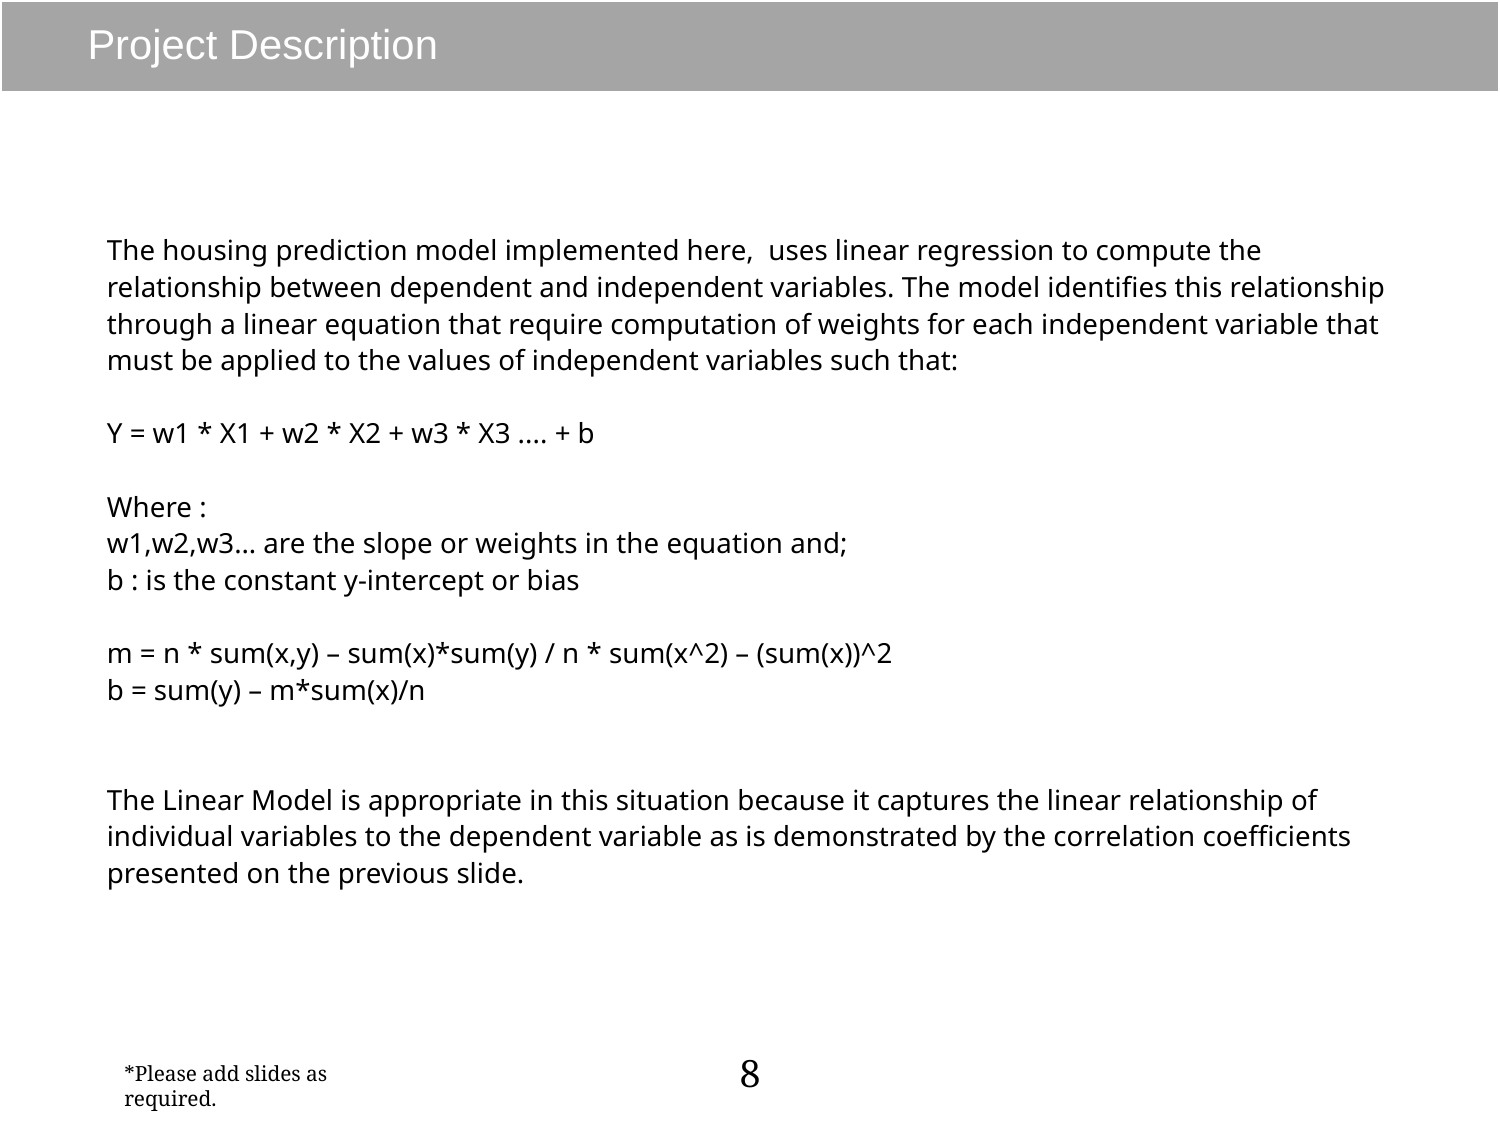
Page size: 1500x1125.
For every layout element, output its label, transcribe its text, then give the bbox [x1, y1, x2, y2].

list The housing prediction model implemented here, uses linear regression to compute the relationship between dependent and independent variables. The model identifies this relationship through a linear equation that require computation of weights for each independent variable that must be applied to the values of independent variables such that: Y = w1 * X1 + w2 * X2 + w3 * X3 .... + b Where : w1,w2,w3… are the slope or weights in the equation and; b : is the constant y-intercept or bias m = n * sum(x,y) – sum(x)*sum(y) / n * sum(x^2) – (sum(x))^2 b = sum(y) – m*sum(x)/n The Linear Model is appropriate in this situation because it captures the linear relationship of individual variables to the dependent variable as is demonstrated by the correlation coefficients presented on the previous slide. [99, 222, 1401, 903]
text_box *Please add slides as required. [116, 1053, 413, 1118]
title Project Description [79, 2, 1231, 91]
slide_number 8 [732, 1042, 768, 1125]
